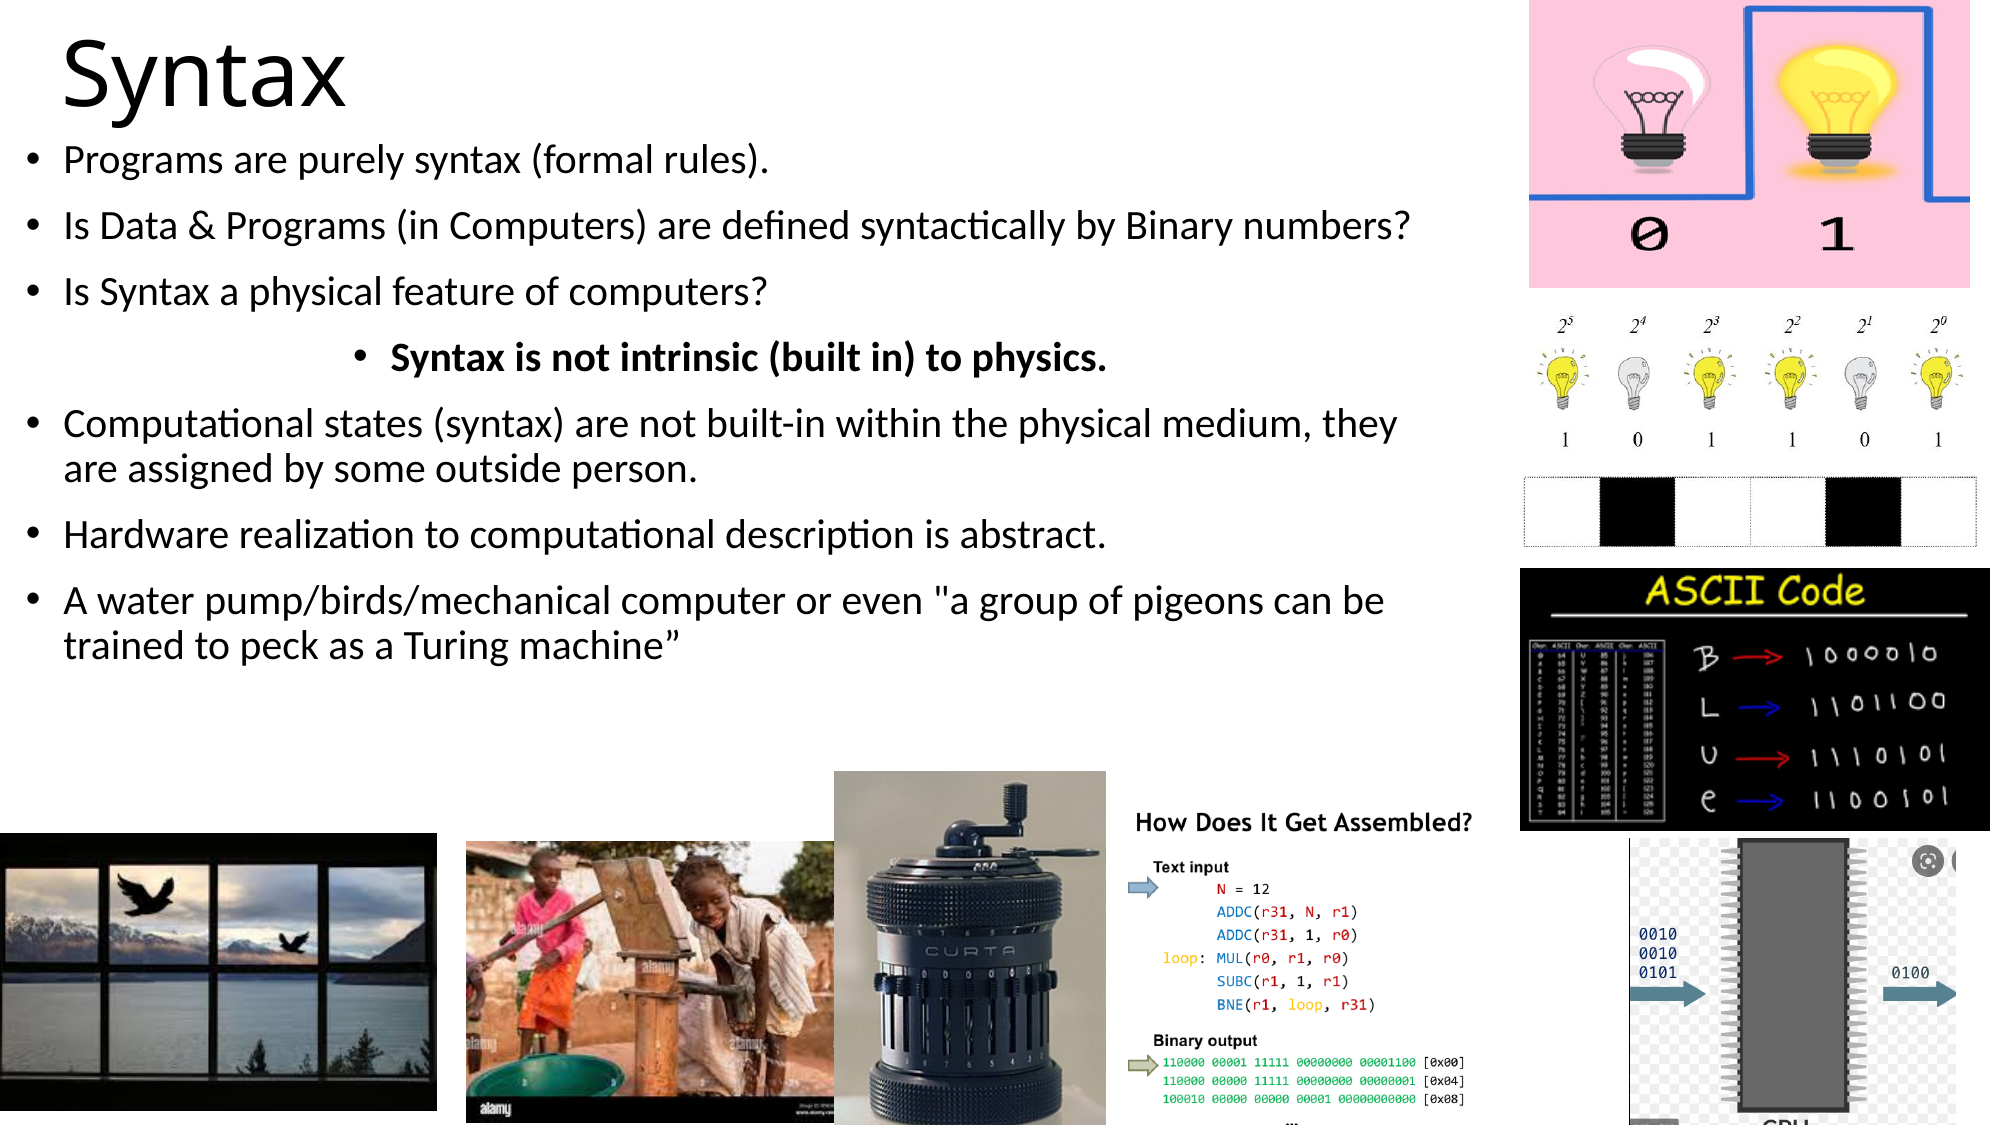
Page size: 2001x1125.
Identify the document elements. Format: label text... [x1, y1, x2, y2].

picture [466, 771, 1106, 1125]
list Programs are purely syntax (formal rules). Is Data & Programs (in Computers) are defined syntactically by Binary numbers? Is Syntax a physical feature of computers? Syntax is not intrinsic (built in) to physics. Computational states (syntax) are not built-in within the physical medium, they are assigned by some outside person. Hardware realization to computational description is abstract. A water pump/birds/mechanical computer or even "a group of pigeons can be trained to peck as a Turing machine” [10, 130, 1461, 928]
picture [1499, 0, 2000, 561]
picture [0, 833, 437, 1111]
picture [1629, 838, 1956, 1125]
title Syntax [46, 7, 1529, 146]
picture [1127, 803, 1500, 1125]
picture [1520, 568, 1990, 831]
